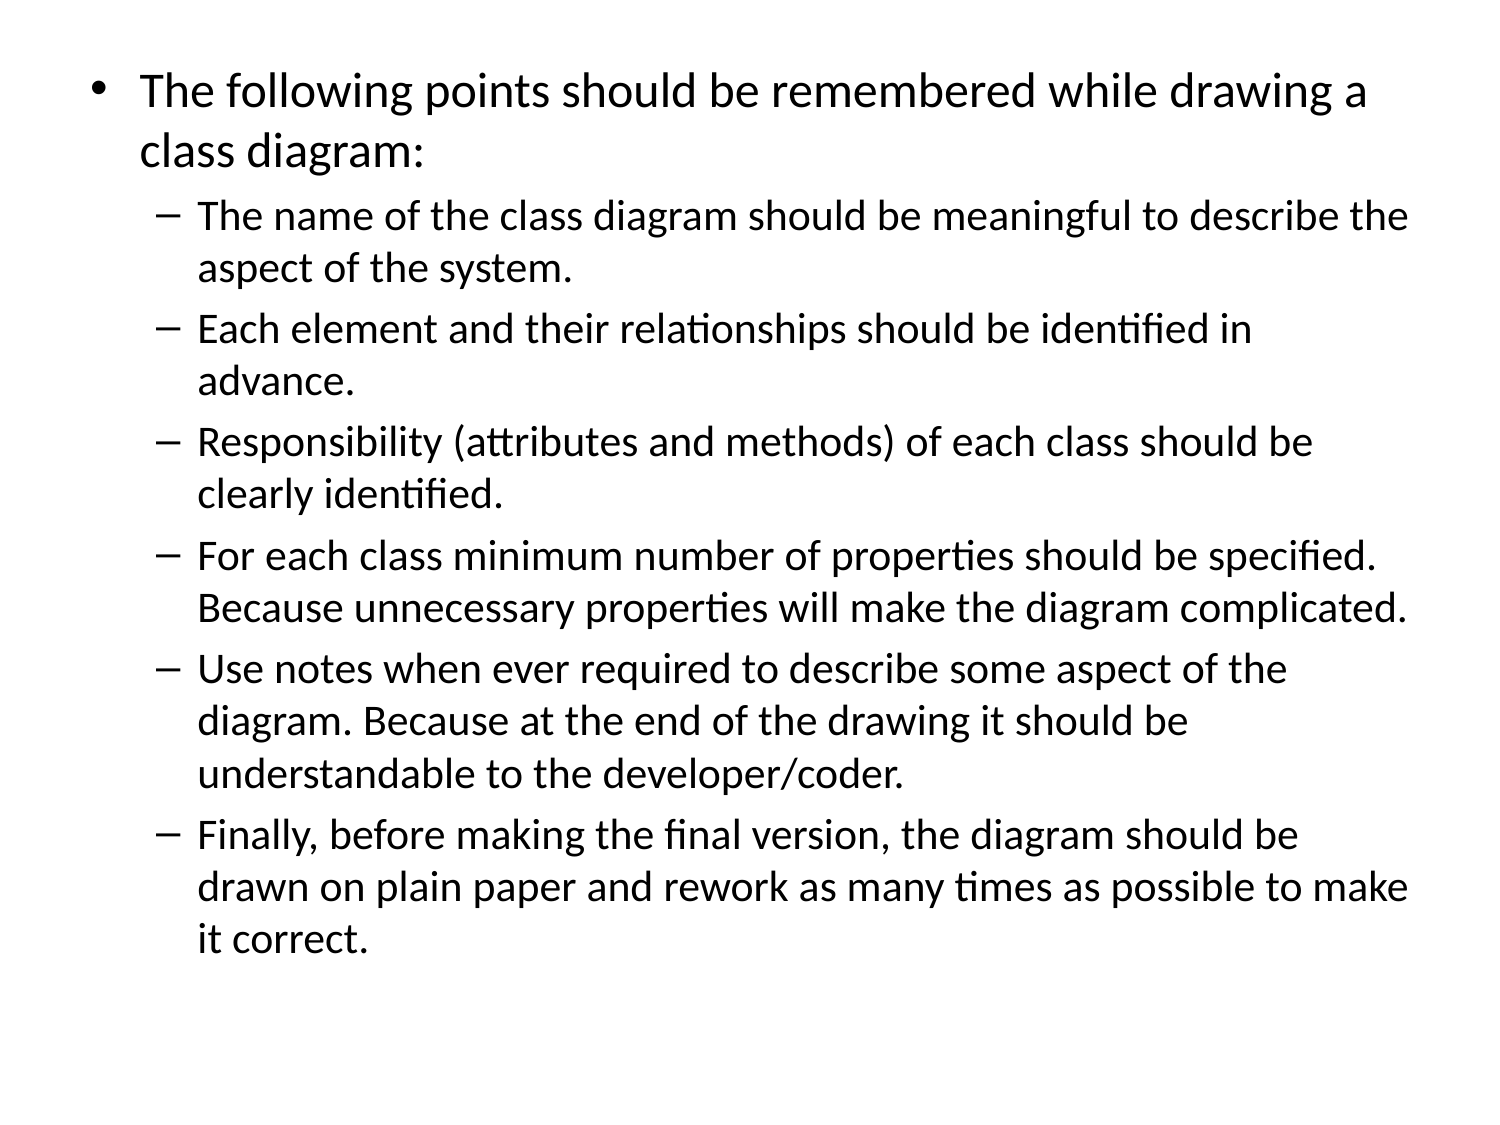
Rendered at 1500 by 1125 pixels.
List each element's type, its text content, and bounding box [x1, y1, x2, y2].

list The following points should be remembered while drawing a class diagram: The name of the class diagram should be meaningful to describe the aspect of the system. Each element and their relationships should be identified in advance. Responsibility (attributes and methods) of each class should be clearly identified. For each class minimum number of properties should be specified. Because unnecessary properties will make the diagram complicated. Use notes when ever required to describe some aspect of the diagram. Because at the end of the drawing it should be understandable to the developer/coder. Finally, before making the final version, the diagram should be drawn on plain paper and rework as many times as possible to make it correct. [75, 50, 1425, 1005]
